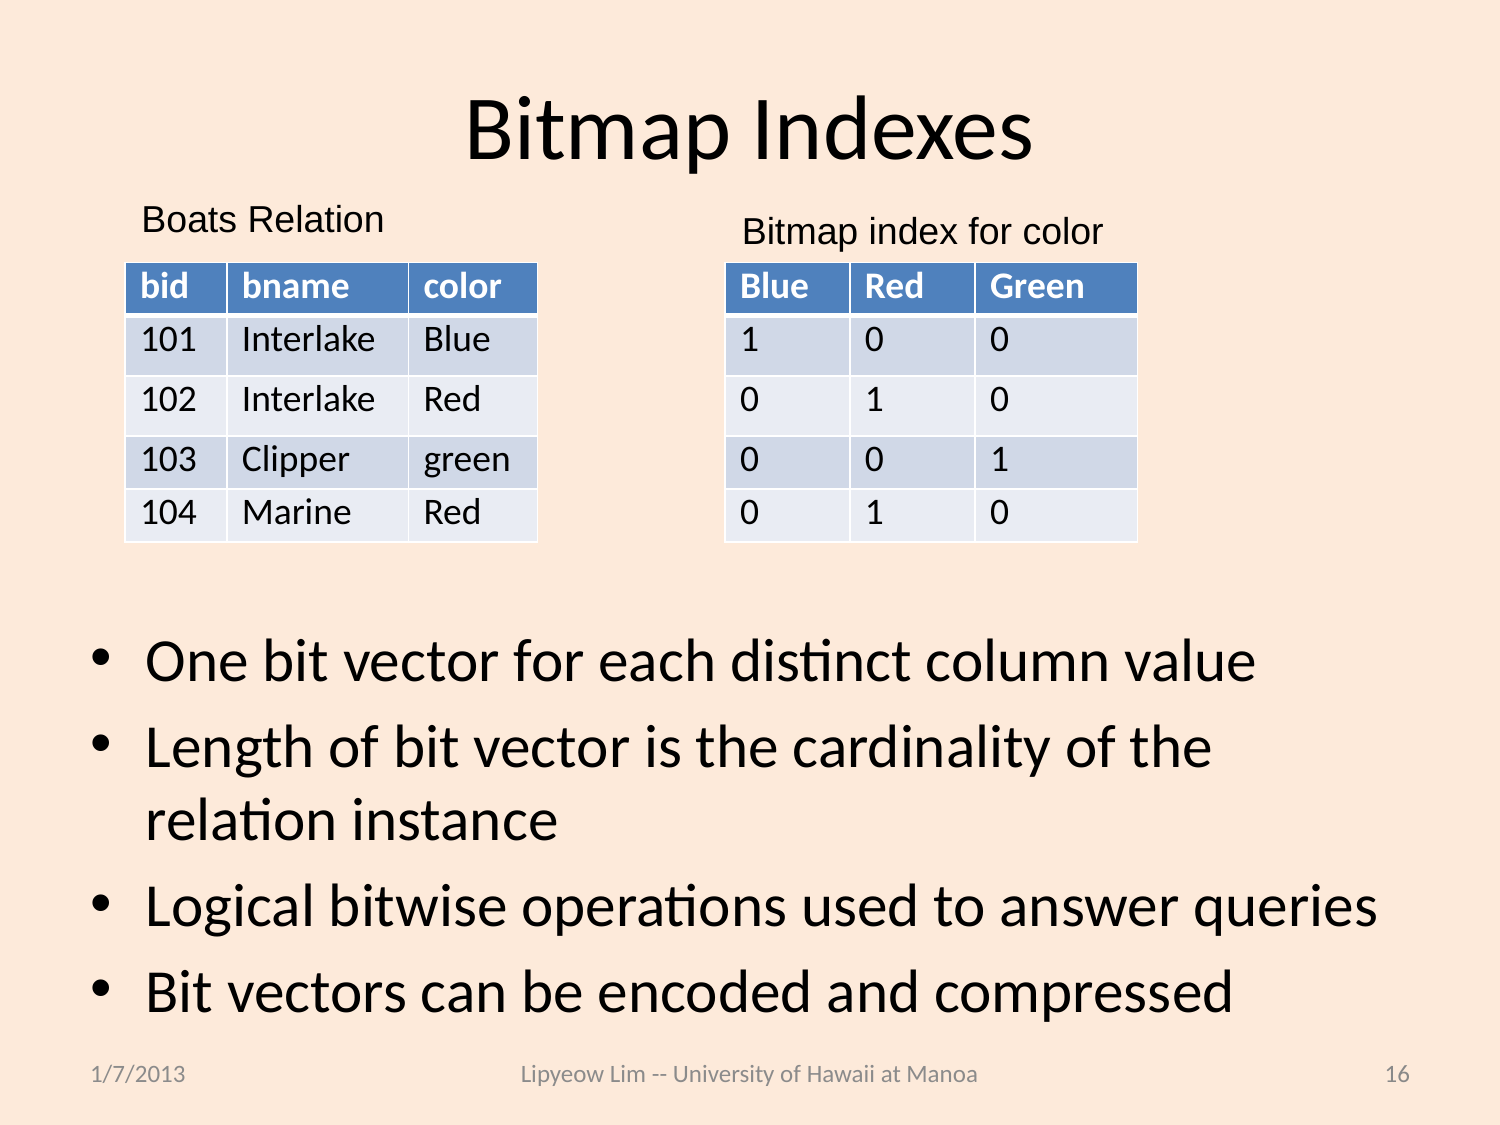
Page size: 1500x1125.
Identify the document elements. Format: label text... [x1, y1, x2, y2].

table_cell Blue [409, 318, 537, 375]
table_cell 0 [851, 437, 974, 488]
text_box Boats Relation [126, 187, 400, 248]
list One bit vector for each distinct column value Length of bit vector is the cardinality of the relation instance Logical bitwise operations used to answer queries Bit vectors can be encoded and compressed [74, 612, 1426, 1038]
table_cell Red [409, 490, 537, 541]
table_header color [409, 263, 537, 313]
table_cell 0 [976, 318, 1137, 375]
slide_number 16 [1074, 1042, 1425, 1103]
table_cell 1 [851, 377, 974, 435]
table_cell 0 [976, 490, 1137, 541]
table_cell 104 [126, 490, 226, 541]
text_box Bitmap index for color [727, 199, 1119, 260]
table_cell 0 [726, 437, 849, 488]
table_cell green [409, 437, 537, 488]
table_cell Marine [228, 490, 408, 541]
table_cell 0 [726, 377, 849, 435]
table_header Blue [726, 263, 849, 313]
table_header bname [228, 263, 408, 313]
table_cell Interlake [228, 377, 408, 435]
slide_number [75, 1042, 425, 1103]
table_cell Interlake [228, 318, 408, 375]
table_header Green [976, 263, 1137, 313]
table_cell 0 [851, 318, 974, 375]
table_cell 101 [126, 318, 226, 375]
table_cell Clipper [228, 437, 408, 488]
table_header Red [851, 263, 974, 313]
table_cell 0 [726, 490, 849, 541]
table_cell 0 [976, 377, 1137, 435]
table_cell 1 [726, 318, 849, 375]
title Bitmap Indexes [74, 44, 1426, 201]
table_cell Red [409, 377, 537, 435]
table_cell 102 [126, 377, 226, 435]
table_header bid [126, 263, 226, 313]
table_cell 1 [851, 490, 974, 541]
table_cell 103 [126, 437, 226, 488]
footer Lipyeow Lim -- University of Hawaii at Manoa [450, 1042, 1050, 1103]
table_cell 1 [976, 437, 1137, 488]
